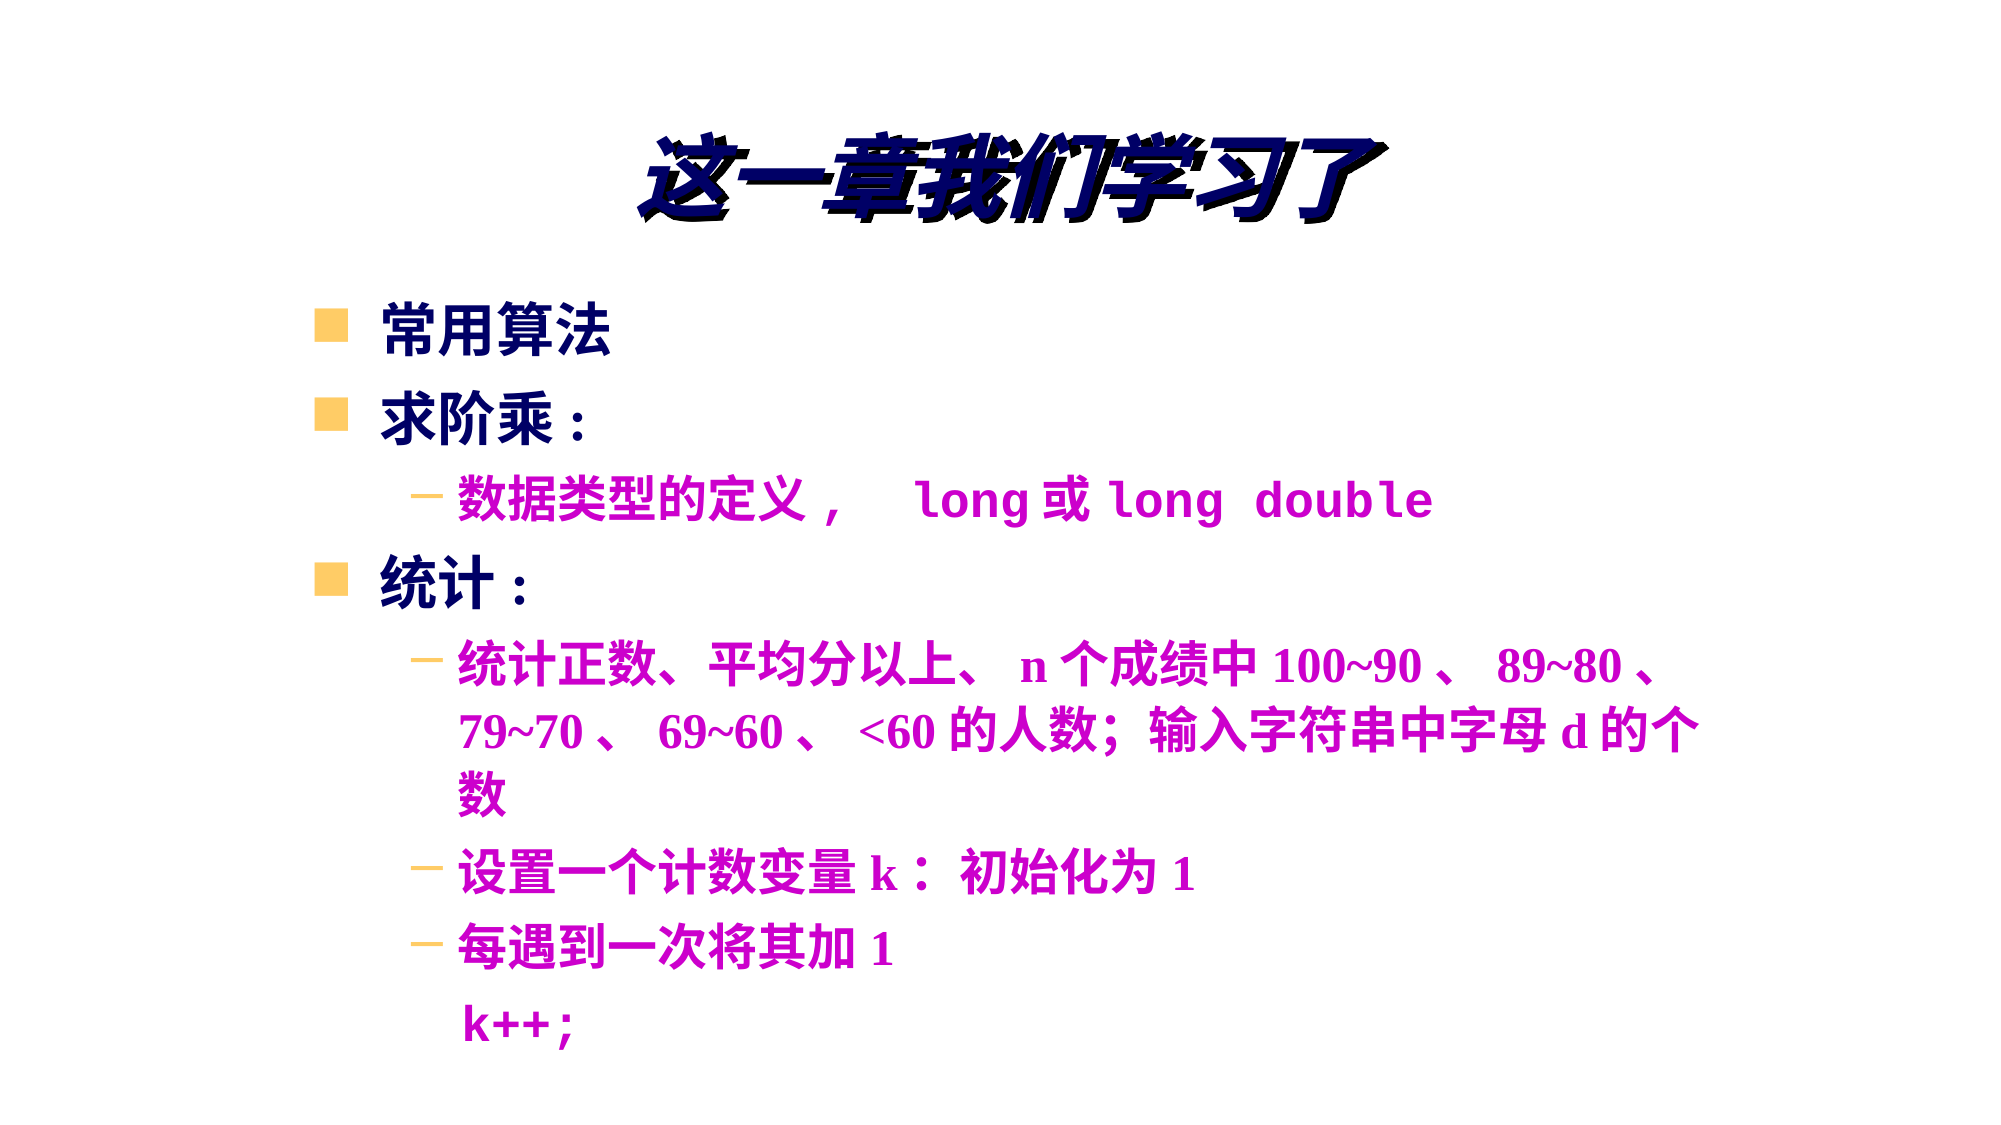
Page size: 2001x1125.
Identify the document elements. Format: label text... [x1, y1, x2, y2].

title 这一章我们学习了 [148, 113, 1855, 252]
list 常用算法 求阶乘: 数据类型的定义, long或long double 统计: 统计正数、平均分以上、n个成绩中100~90、89~80、79~70、69~60、<60的人数；输入字符串中字母d的个数 设置一个计数变量k：初始化为1 每遇到一次将其加1 k++; [302, 278, 1727, 1036]
